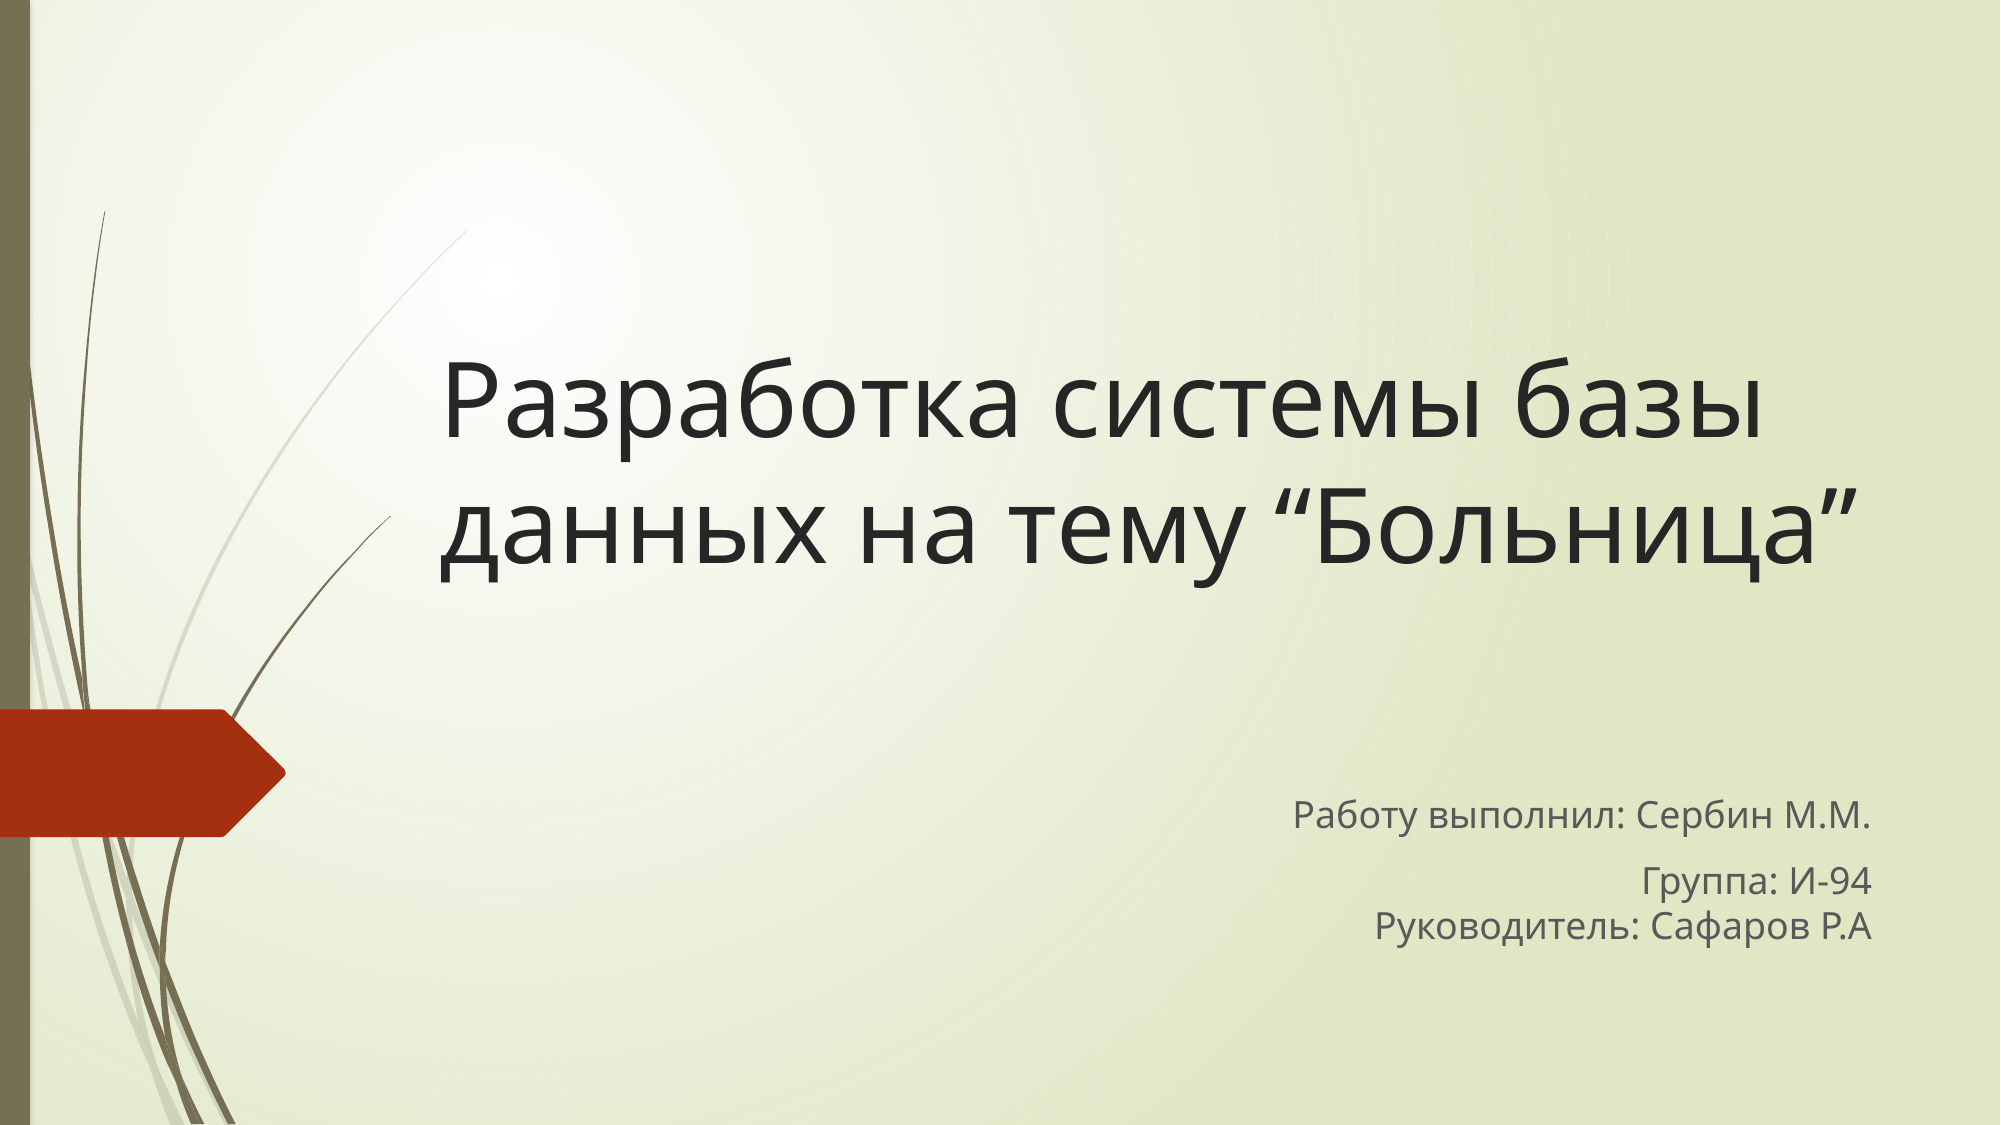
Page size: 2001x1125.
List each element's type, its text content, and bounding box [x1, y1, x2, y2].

title Разработка системы базы данных на тему “Больница” [424, 220, 1888, 592]
subtitle Работу выполнил: Сербин М.М. Группа: И-94 Руководитель: Сафаров Р.А [424, 783, 1888, 969]
